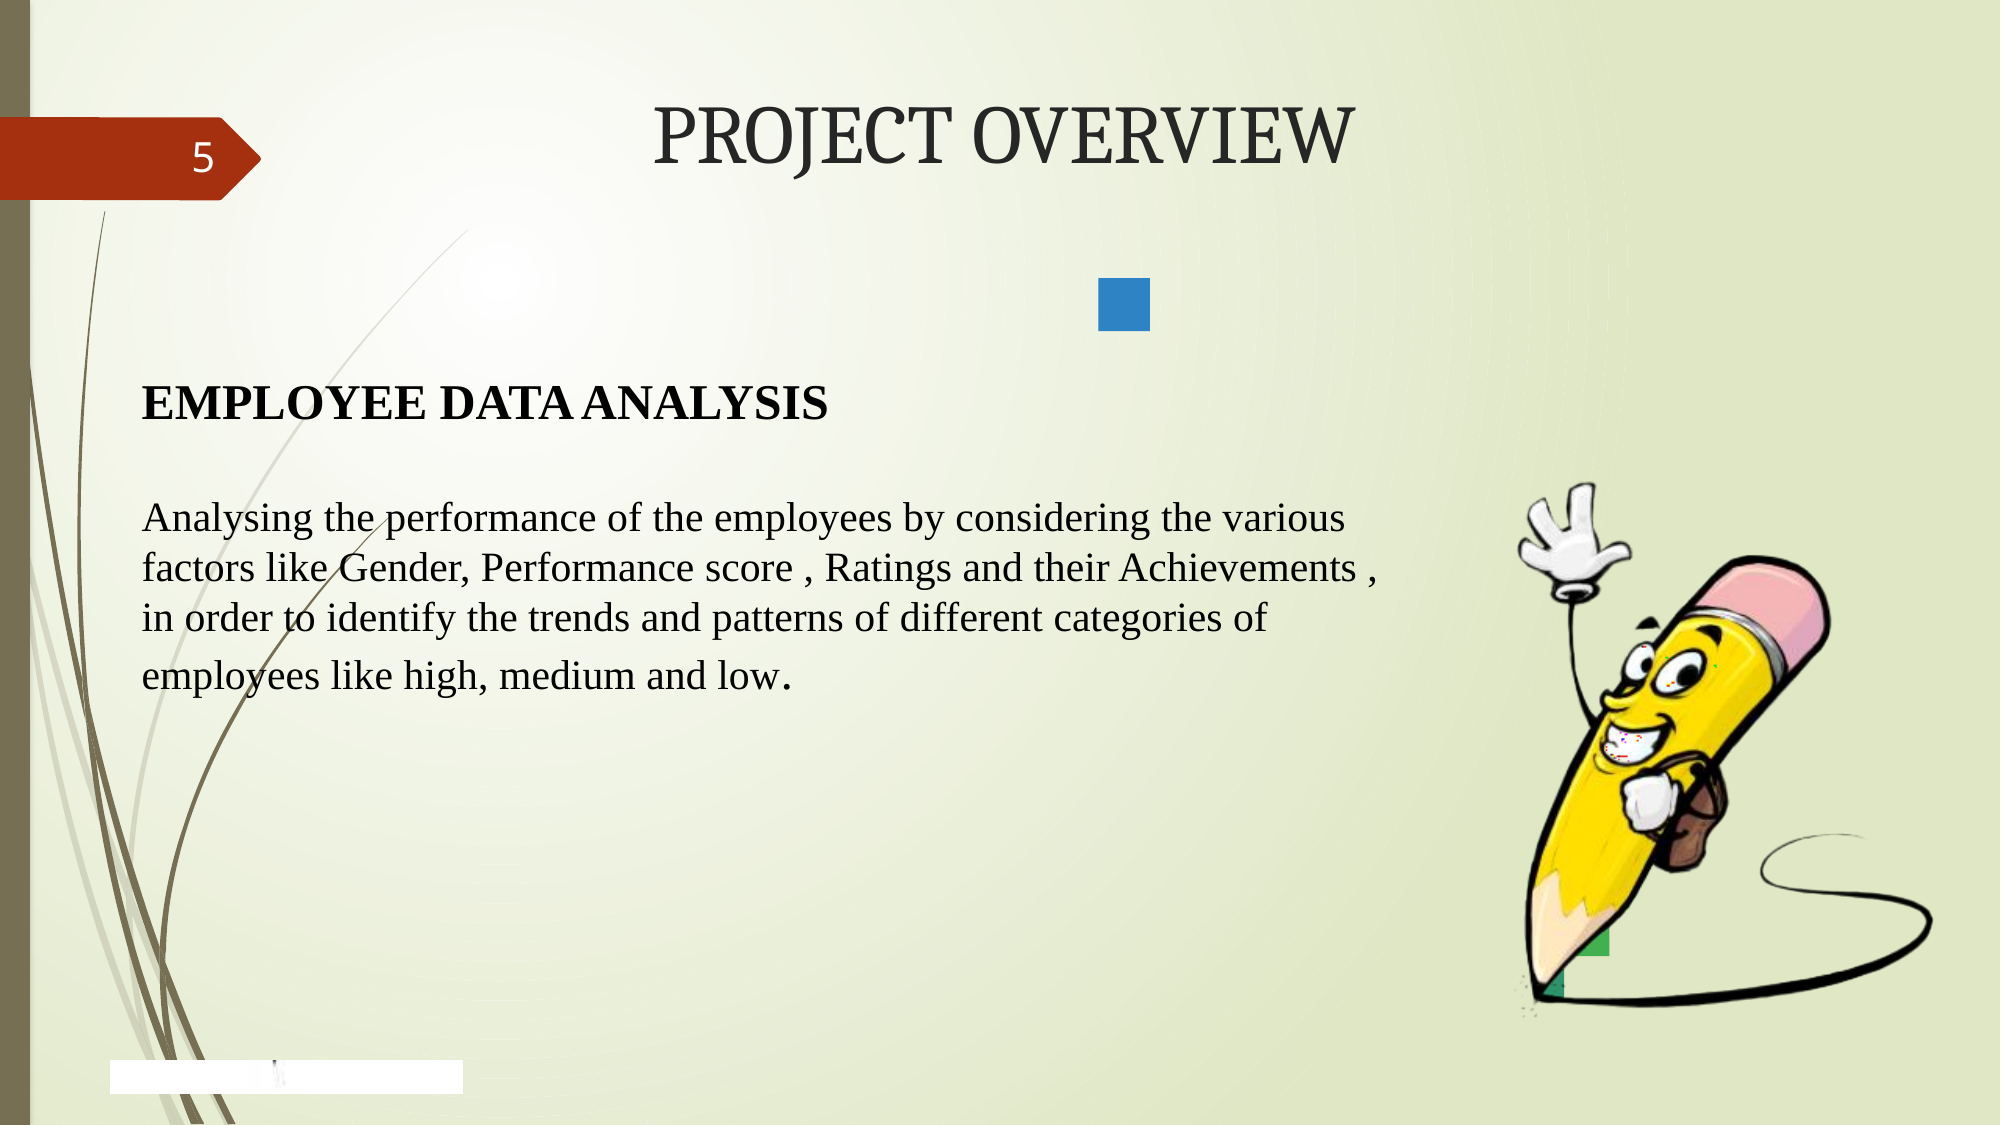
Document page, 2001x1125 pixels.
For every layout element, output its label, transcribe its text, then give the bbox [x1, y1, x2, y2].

title PROJECT OVERVIEW [650, 77, 1514, 269]
picture [110, 1060, 463, 1094]
slide_number 5 [87, 0, 216, 486]
text_box EMPLOYEE DATA ANALYSIS Analysing the performance of the employees by considering the various factors like Gender, Performance score , Ratings and their Achievements , in order to identify the trends and patterns of different categories of employees like high, medium and low. [126, 241, 1427, 707]
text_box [1420, 435, 2000, 1062]
